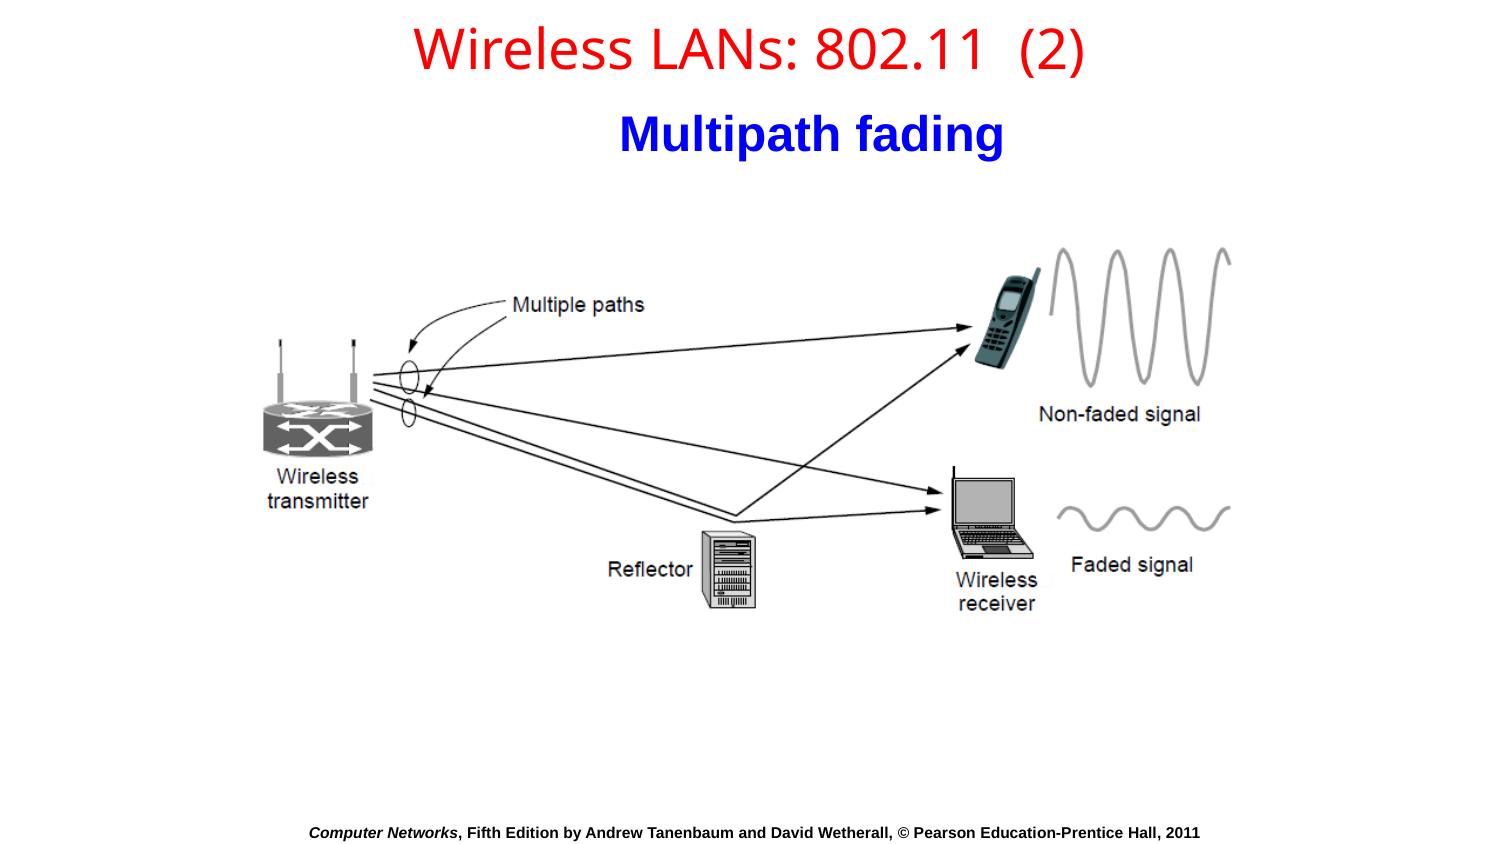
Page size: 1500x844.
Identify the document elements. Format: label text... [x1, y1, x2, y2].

list Multipath fading [124, 93, 1500, 798]
title Wireless LANs: 802.11 (2) [0, 0, 1500, 94]
picture [232, 205, 1268, 639]
footer Computer Networks, Fifth Edition by Andrew Tanenbaum and David Wetherall, © Pearson Education-Prentice Hall, 2011 [224, 815, 1285, 844]
